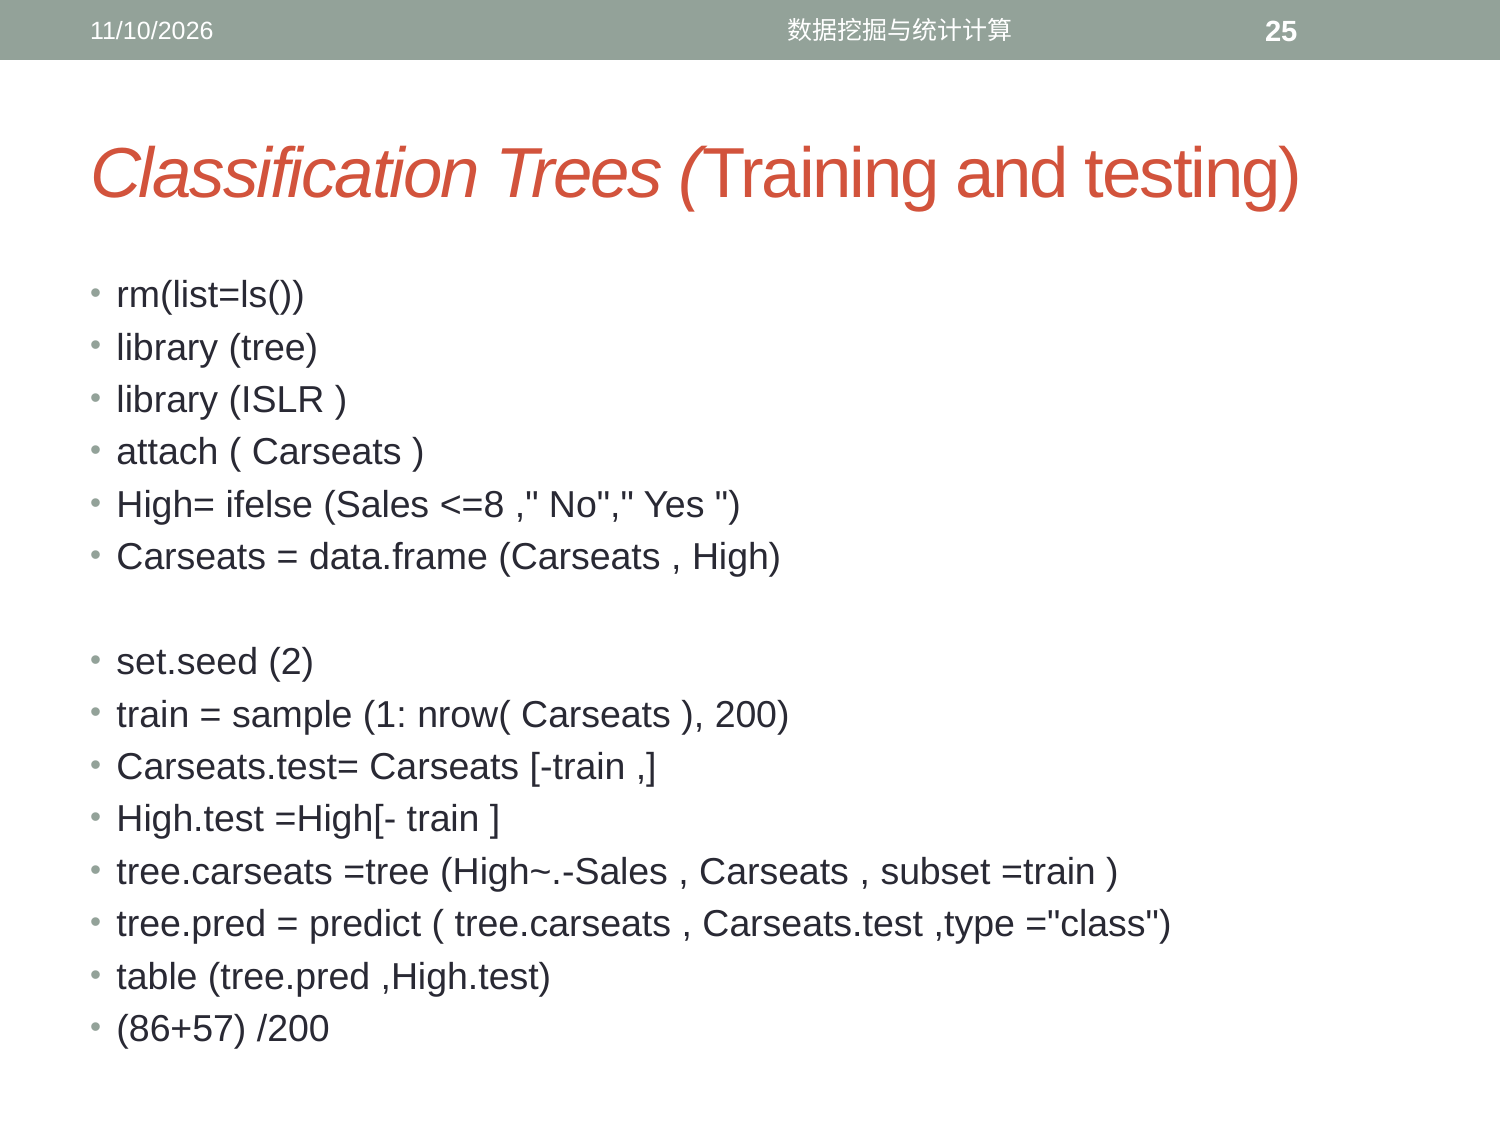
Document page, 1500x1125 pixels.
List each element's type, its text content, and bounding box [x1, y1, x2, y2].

slide_number 25 [1250, 3, 1425, 57]
footer 数据挖掘与统计计算 [562, 3, 1238, 57]
title Classification Trees (Training and testing) [75, 87, 1425, 250]
list rm(list=ls()) library (tree) library (ISLR ) attach ( Carseats ) High= ifelse (Sales <=8 ," No"," Yes ") Carseats = data.frame (Carseats , High) set.seed (2) train = sample (1: nrow( Carseats ), 200) Carseats.test= Carseats [-train ,] High.test =High[- train ] tree.carseats =tree (High~.-Sales , Carseats , subset =train ) tree.pred = predict ( tree.carseats , Carseats.test ,type ="class") table (tree.pred ,High.test) (86+57) /200 [75, 262, 1425, 1063]
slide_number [75, 3, 550, 57]
